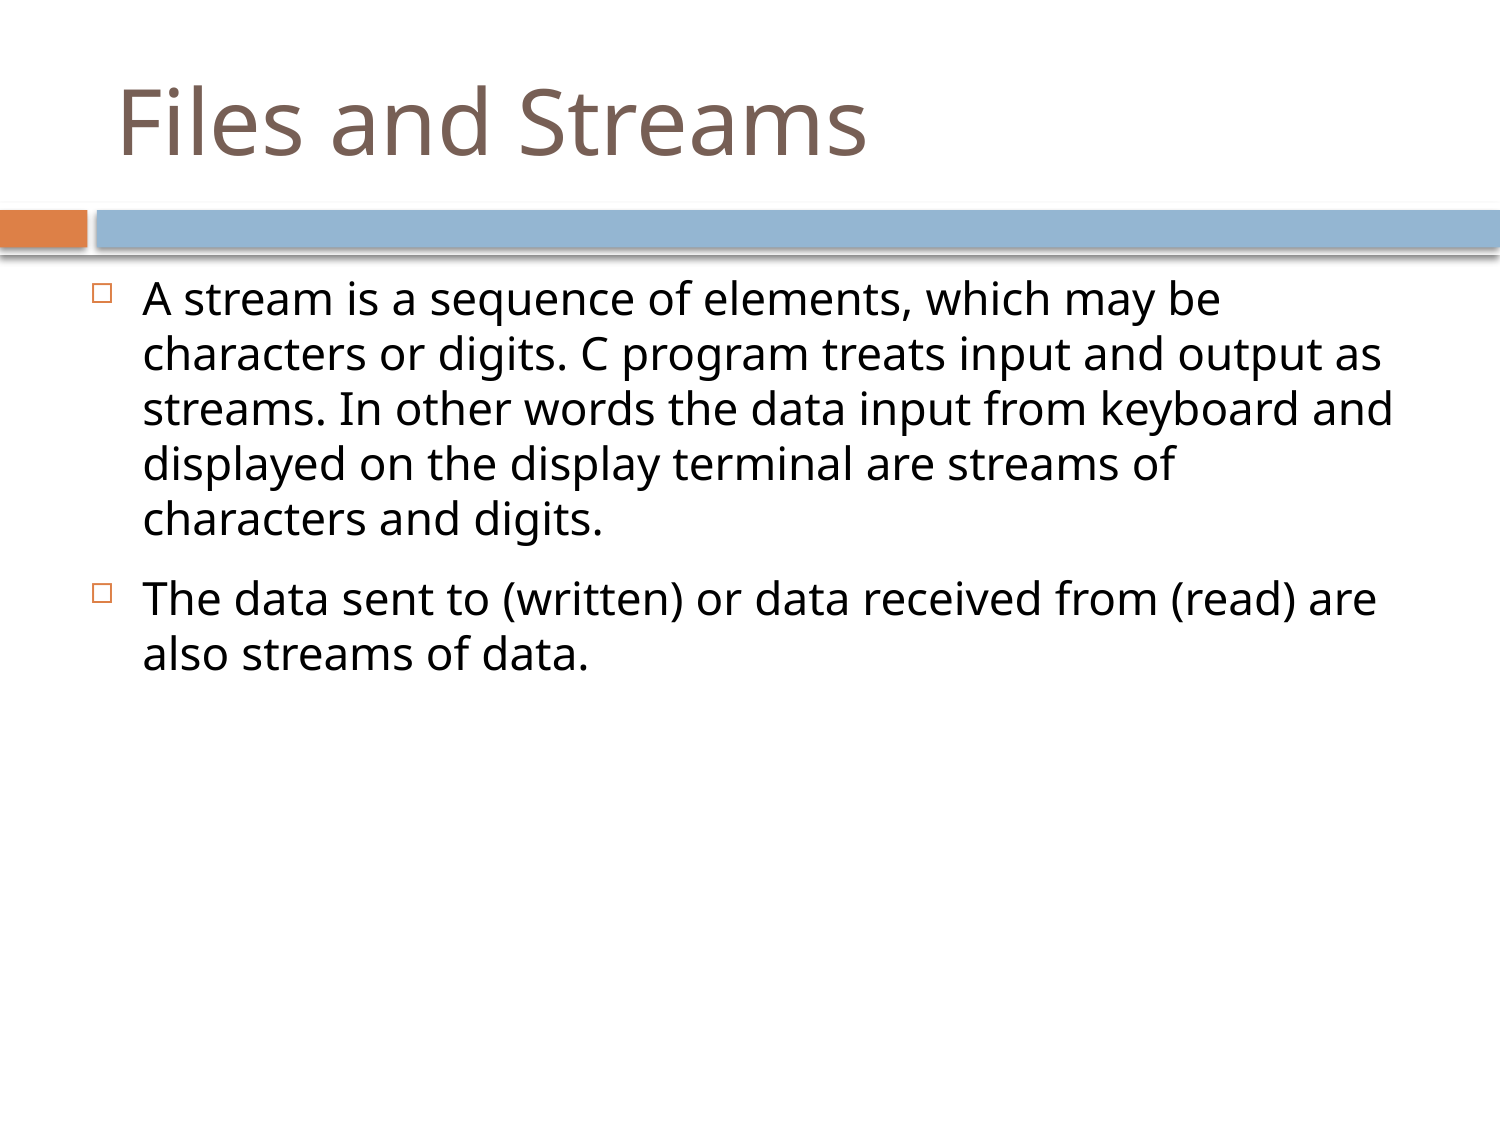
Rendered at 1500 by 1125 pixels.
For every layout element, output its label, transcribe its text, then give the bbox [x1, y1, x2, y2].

list A stream is a sequence of elements, which may be characters or digits. C program treats input and output as streams. In other words the data input from keyboard and displayed on the display terminal are streams of characters and digits. The data sent to (written) or data received from (read) are also streams of data. [75, 262, 1425, 725]
title Files and Streams [100, 37, 1438, 200]
